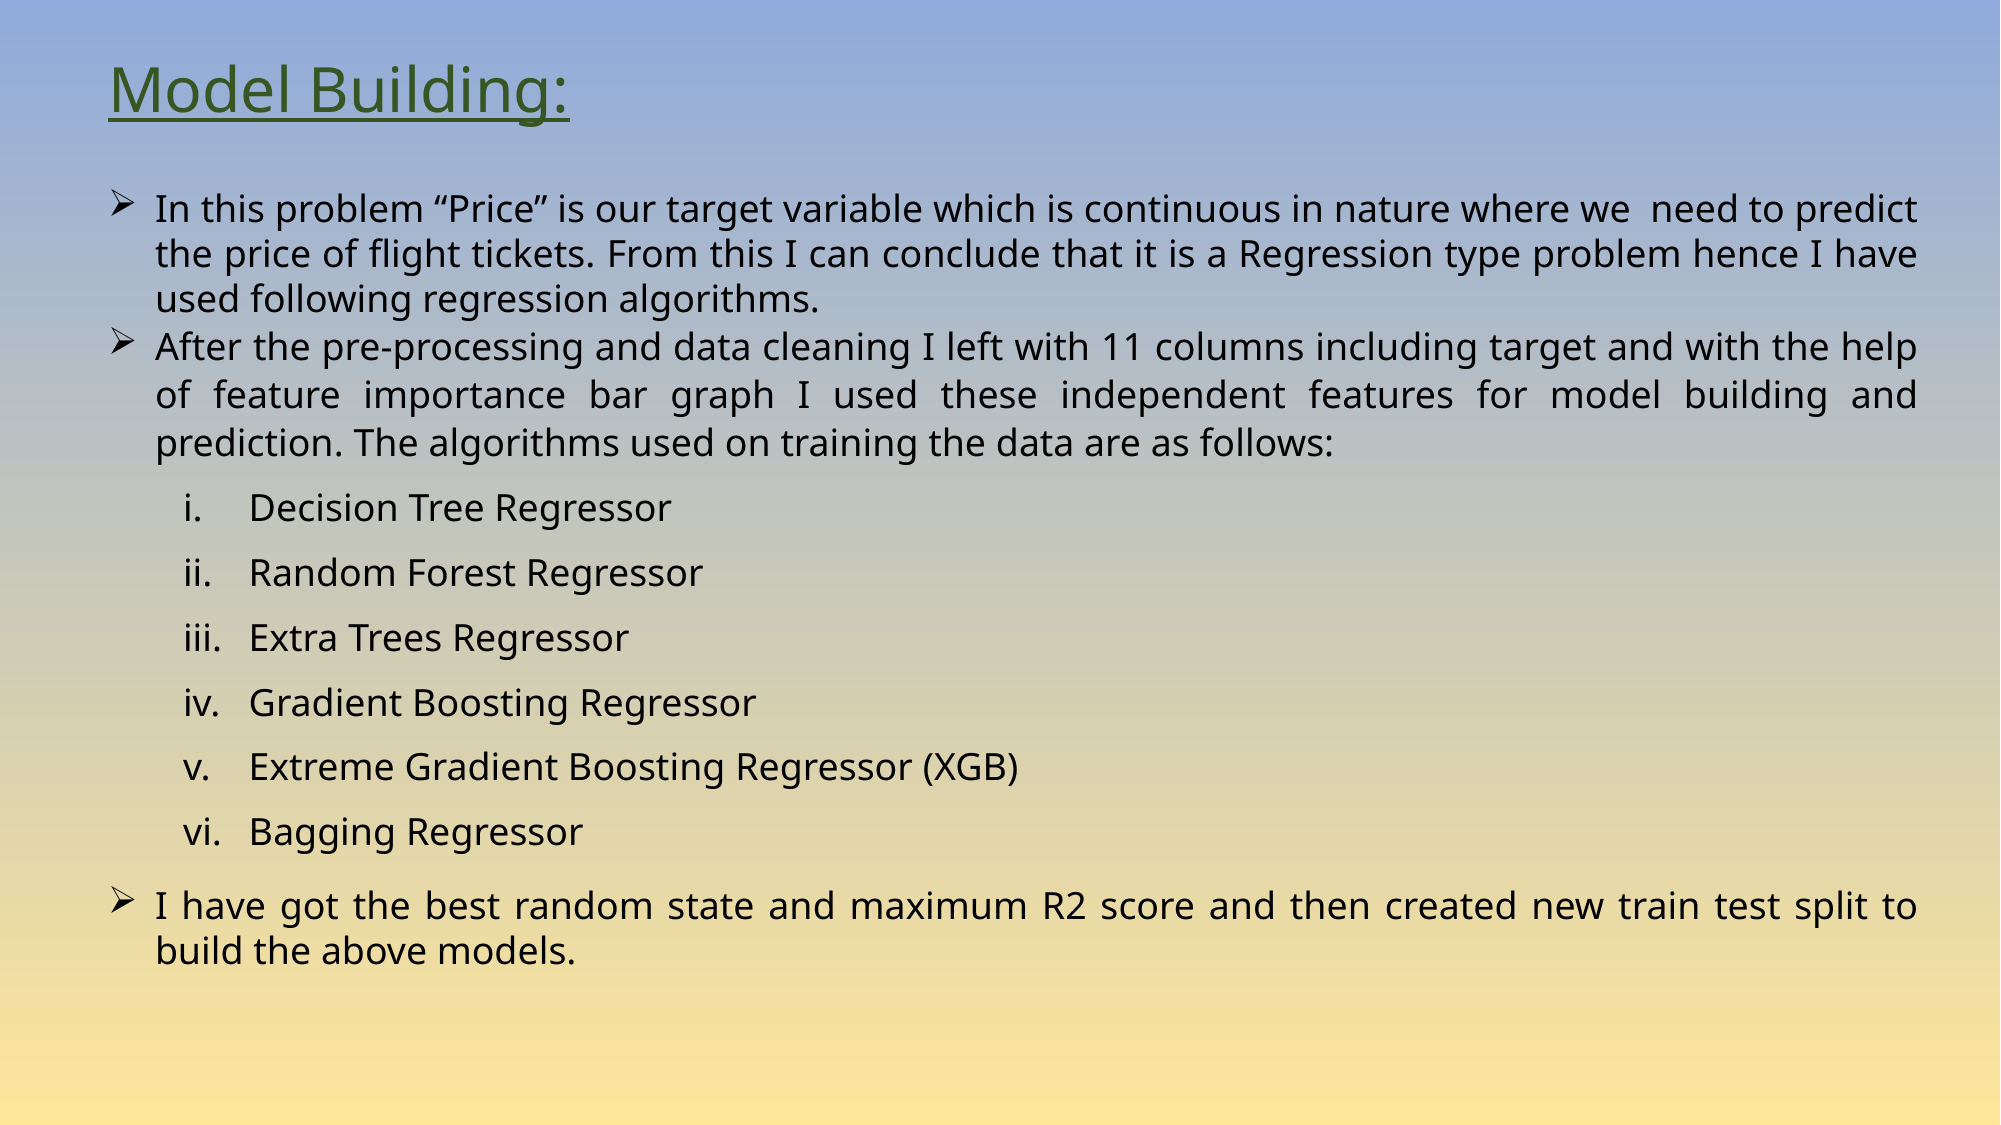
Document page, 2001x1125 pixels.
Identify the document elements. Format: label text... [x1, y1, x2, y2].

text_box I have got the best random state and maximum R2 score and then created new train test split to build the above models. [93, 874, 1935, 1025]
text_box Model Building: [93, 42, 1935, 133]
text_box In this problem “Price” is our target variable which is continuous in nature where we need to predict the price of flight tickets. From this I can conclude that it is a Regression type problem hence I have used following regression algorithms. After the pre-processing and data cleaning I left with 11 columns including target and with the help of feature importance bar graph I used these independent features for model building and prediction. The algorithms used on training the data are as follows: Decision Tree Regressor Random Forest Regressor Extra Trees Regressor Gradient Boosting Regressor Extreme Gradient Boosting Regressor (XGB) Bagging Regressor [93, 177, 1935, 861]
